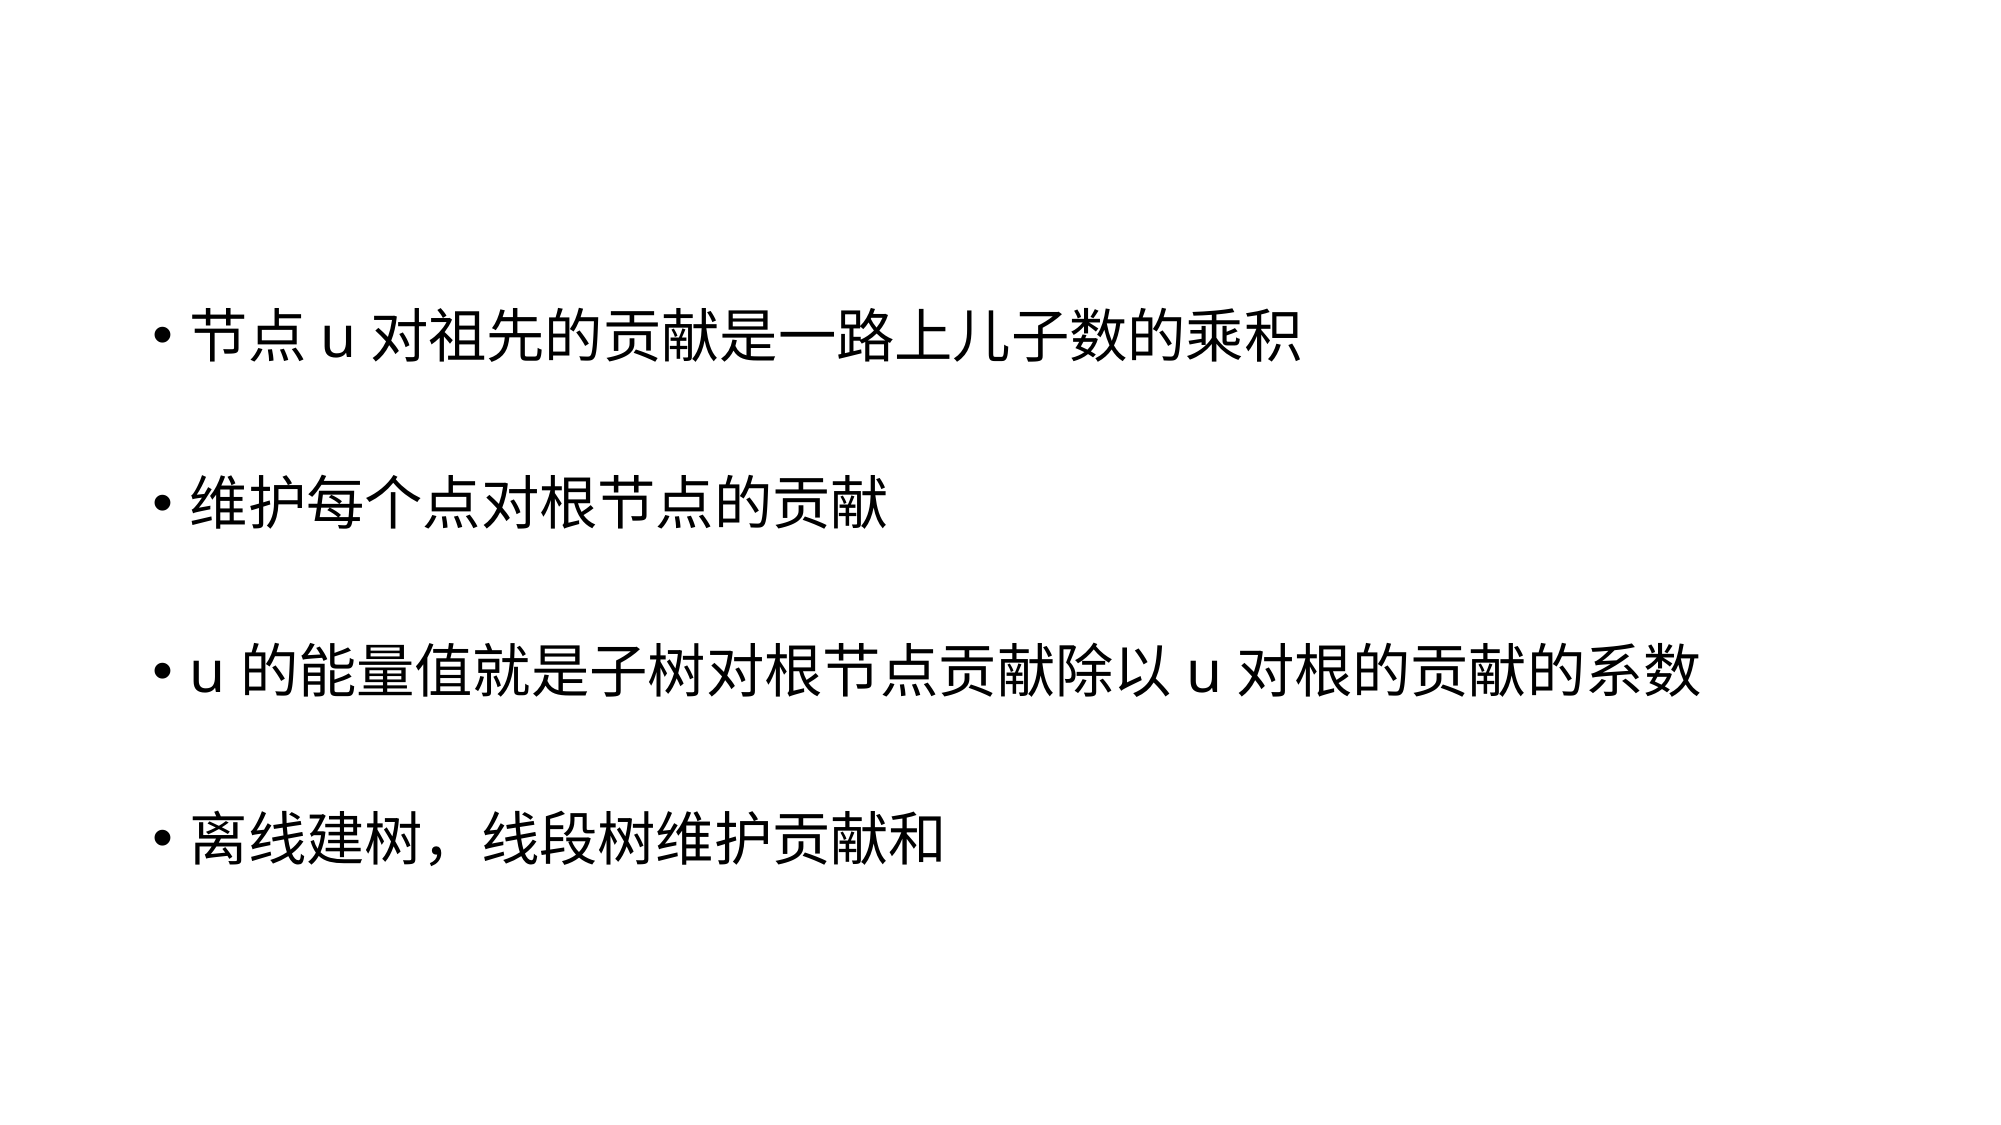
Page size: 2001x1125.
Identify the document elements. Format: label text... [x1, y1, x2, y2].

list 节点u对祖先的贡献是一路上儿子数的乘积 维护每个点对根节点的贡献 u的能量值就是子树对根节点贡献除以u对根的贡献的系数 离线建树，线段树维护贡献和 [137, 299, 1863, 1014]
